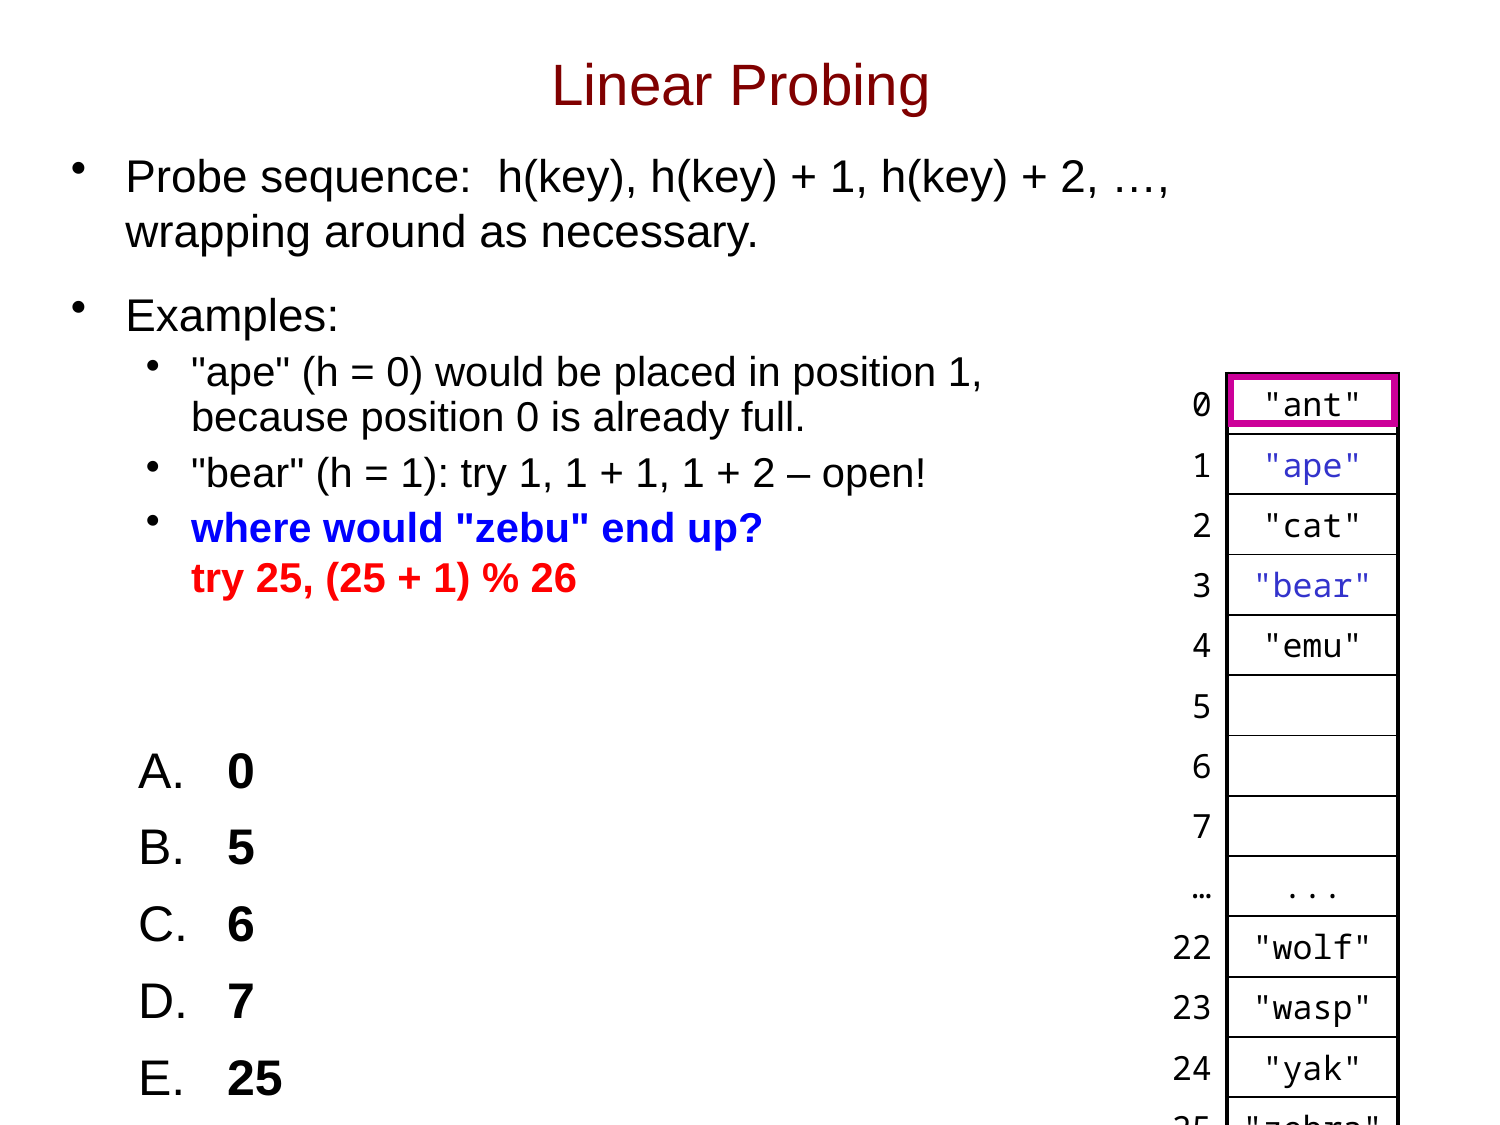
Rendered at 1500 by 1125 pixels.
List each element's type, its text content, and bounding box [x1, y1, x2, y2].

table_cell "ape" [1229, 435, 1396, 493]
table_cell "wolf" [1229, 917, 1396, 976]
table_cell 23 [1054, 977, 1225, 1037]
table_cell [1229, 736, 1396, 795]
table_cell 6 [1054, 735, 1225, 796]
table_cell ... [1229, 857, 1396, 915]
text_box [1231, 377, 1395, 424]
table_cell 25 [1054, 1097, 1225, 1125]
table_header "ant" [1229, 376, 1396, 433]
title Linear Probing [96, 12, 1386, 138]
table_cell 7 [1054, 796, 1225, 856]
table_cell "bear" [1229, 555, 1396, 614]
table_cell "yak" [1229, 1038, 1396, 1096]
table_cell "emu" [1229, 616, 1396, 674]
table_cell "wasp" [1229, 978, 1396, 1036]
table_cell [1229, 676, 1396, 735]
table_cell … [1054, 856, 1225, 916]
table_cell 5 [1054, 675, 1225, 735]
table_cell "cat" [1229, 495, 1396, 554]
table_cell "zebra" [1229, 1098, 1396, 1125]
table_cell [1229, 797, 1396, 855]
table_cell 1 [1054, 434, 1225, 494]
table_cell 2 [1054, 494, 1225, 555]
table_cell 22 [1054, 916, 1225, 977]
table_header 0 [1054, 374, 1225, 434]
table_cell 4 [1054, 615, 1225, 675]
table_cell 3 [1054, 555, 1225, 615]
table_cell 24 [1054, 1037, 1225, 1097]
list Probe sequence: h(key), h(key) + 1, h(key) + 2, …, wrapping around as necessary. Examples: "ape" (h = 0) would be placed in position 1, because position 0 is already full. "bear" (h = 1): try 1, 1 + 1, 1 + 2 – open! where would "zebu" end up? try 25, (25 + 1) % 26 [55, 138, 1444, 1060]
text_box 0 5 6 7 25 [123, 730, 747, 1116]
